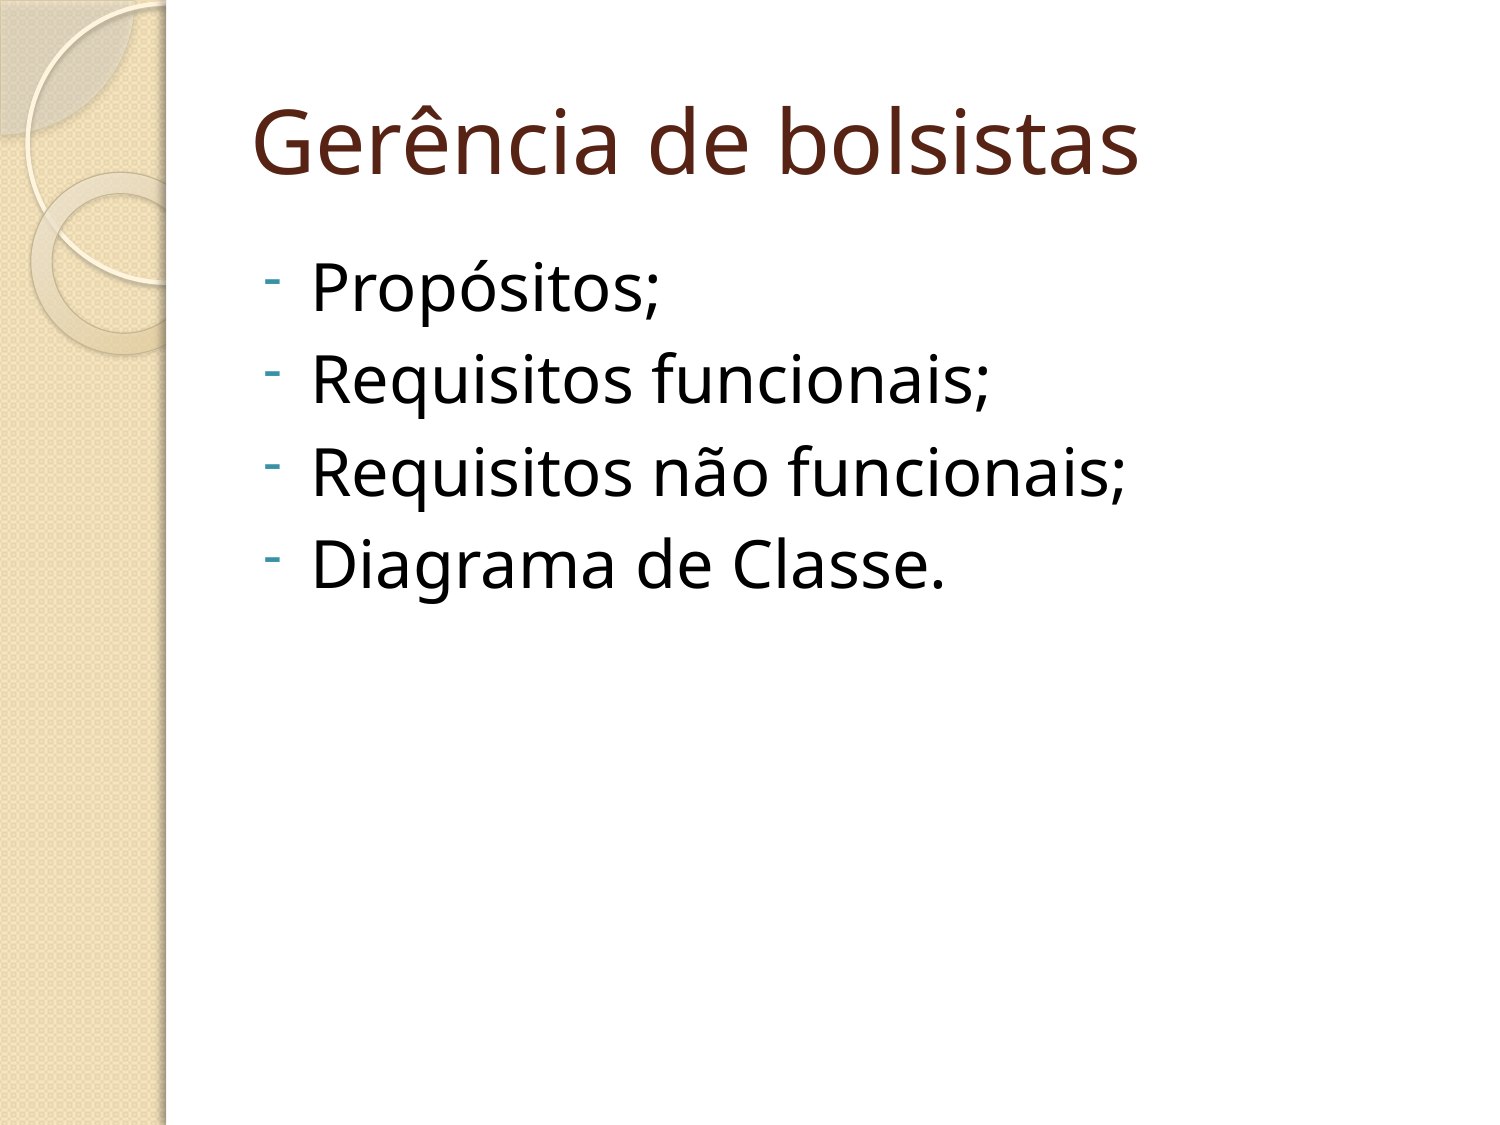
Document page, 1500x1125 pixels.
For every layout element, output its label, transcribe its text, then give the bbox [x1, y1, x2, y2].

list Propósitos; Requisitos funcionais; Requisitos não funcionais; Diagrama de Classe. [235, 237, 1466, 1025]
title Gerência de bolsistas [235, 45, 1466, 233]
